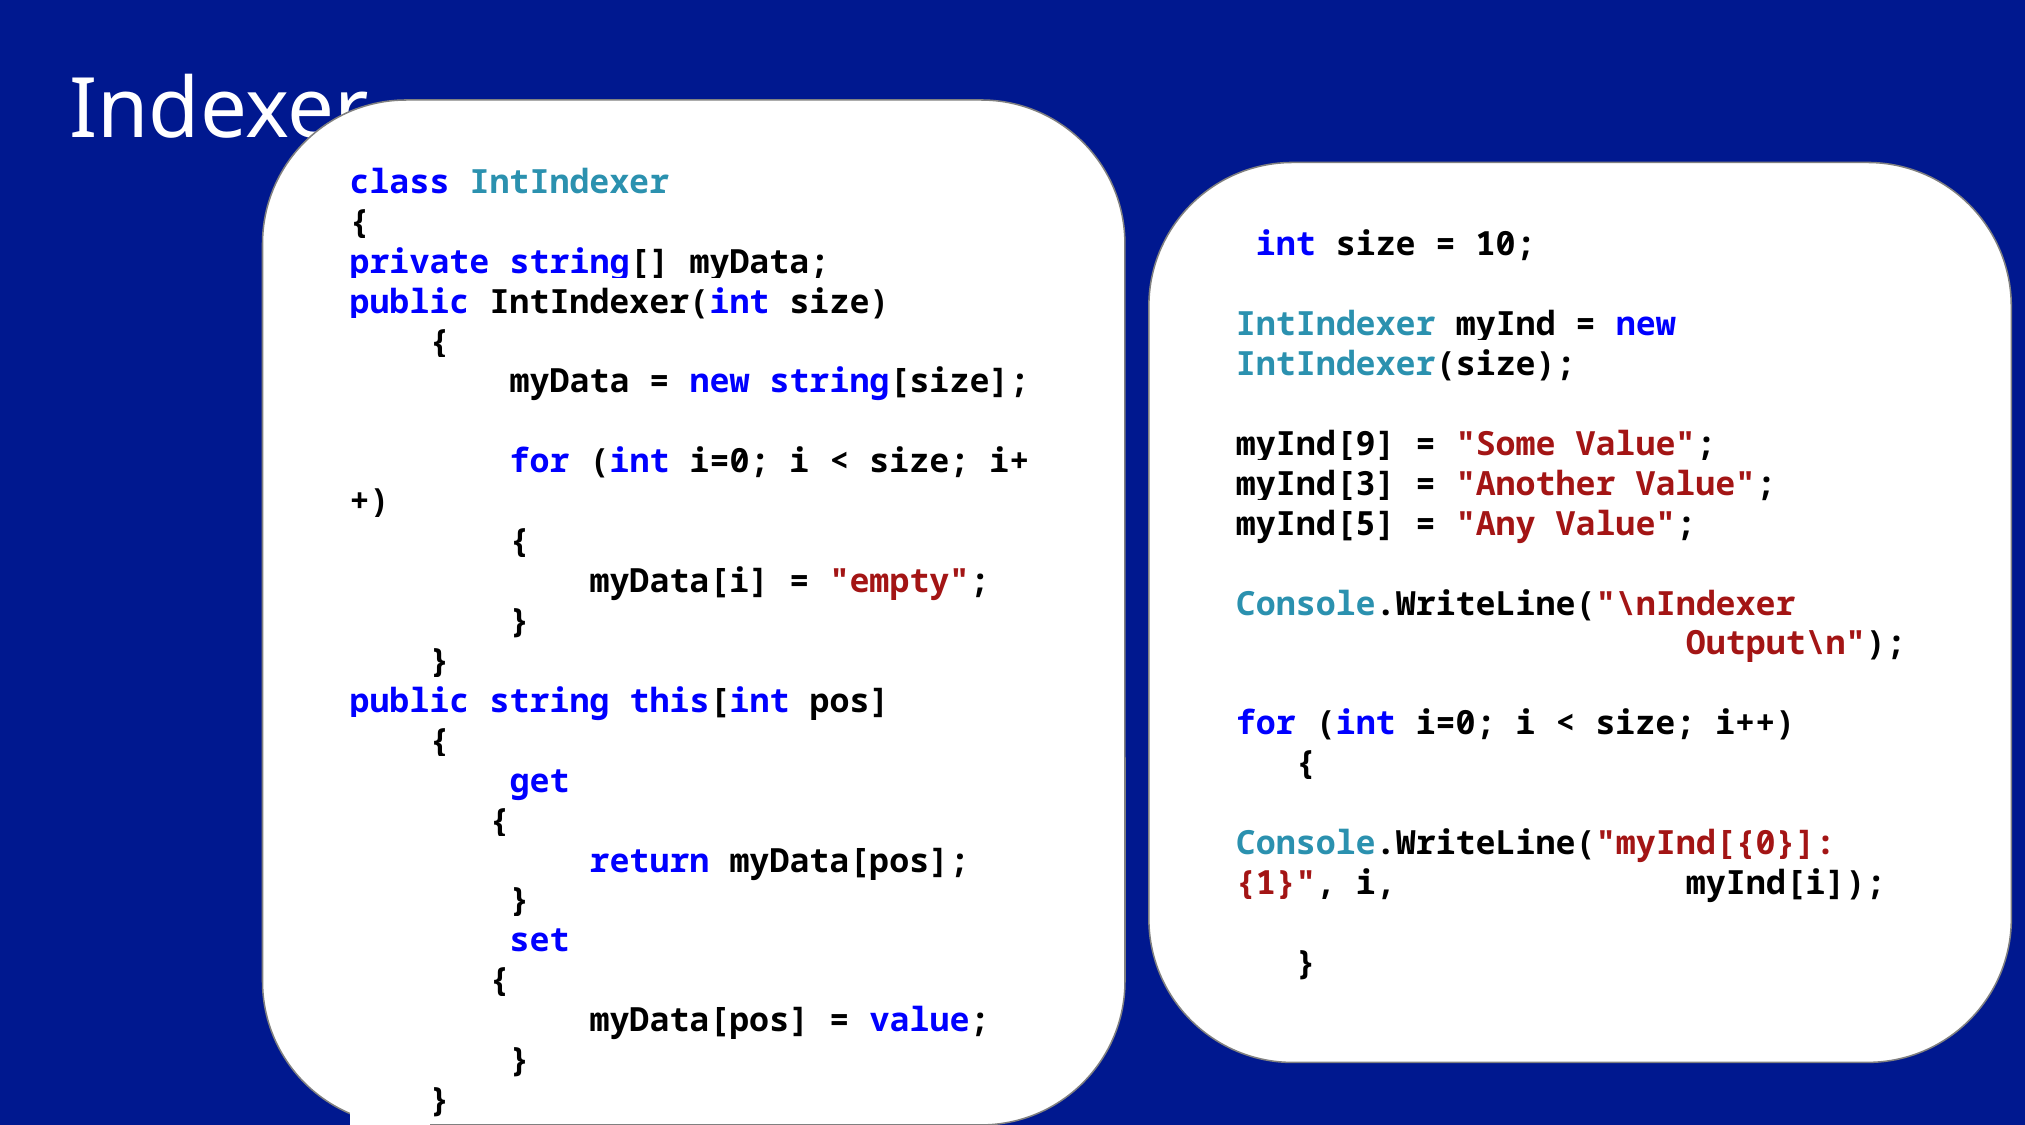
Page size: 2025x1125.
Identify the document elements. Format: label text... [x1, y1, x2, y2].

title Indexer [44, 48, 1981, 195]
text_box int size = 10; IntIndexer myInd = new IntIndexer(size); myInd[9] = "Some Value"; myInd[3] = "Another Value"; myInd[5] = "Any Value"; Console.WriteLine("\nIndexer Output\n"); for (int i=0; i < size; i++) { Console.WriteLine("myInd[{0}]: {1}", i, myInd[i]); } [1148, 162, 2012, 1063]
text_box class IntIndexer { private string[] myData; public IntIndexer(int size) { myData = new string[size]; for (int i=0; i < size; i++) { myData[i] = "empty"; } } public string this[int pos] { get { return myData[pos]; } set { myData[pos] = value; } } } [262, 99, 1126, 1125]
